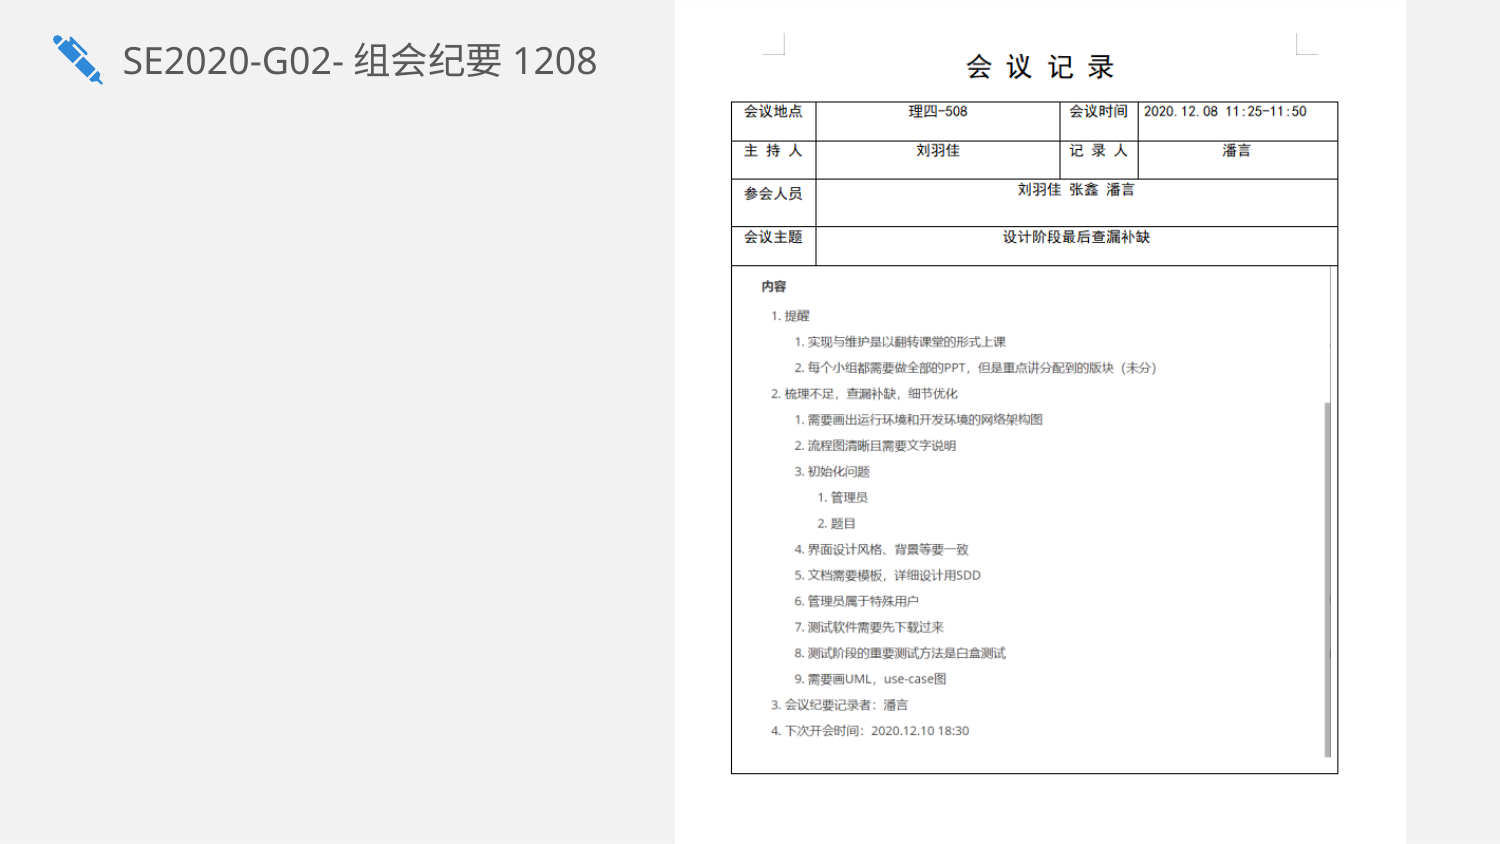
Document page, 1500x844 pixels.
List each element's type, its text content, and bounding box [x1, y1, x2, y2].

picture [674, 0, 1406, 844]
text_box SE2020-G02-组会纪要1208 [122, 28, 669, 91]
